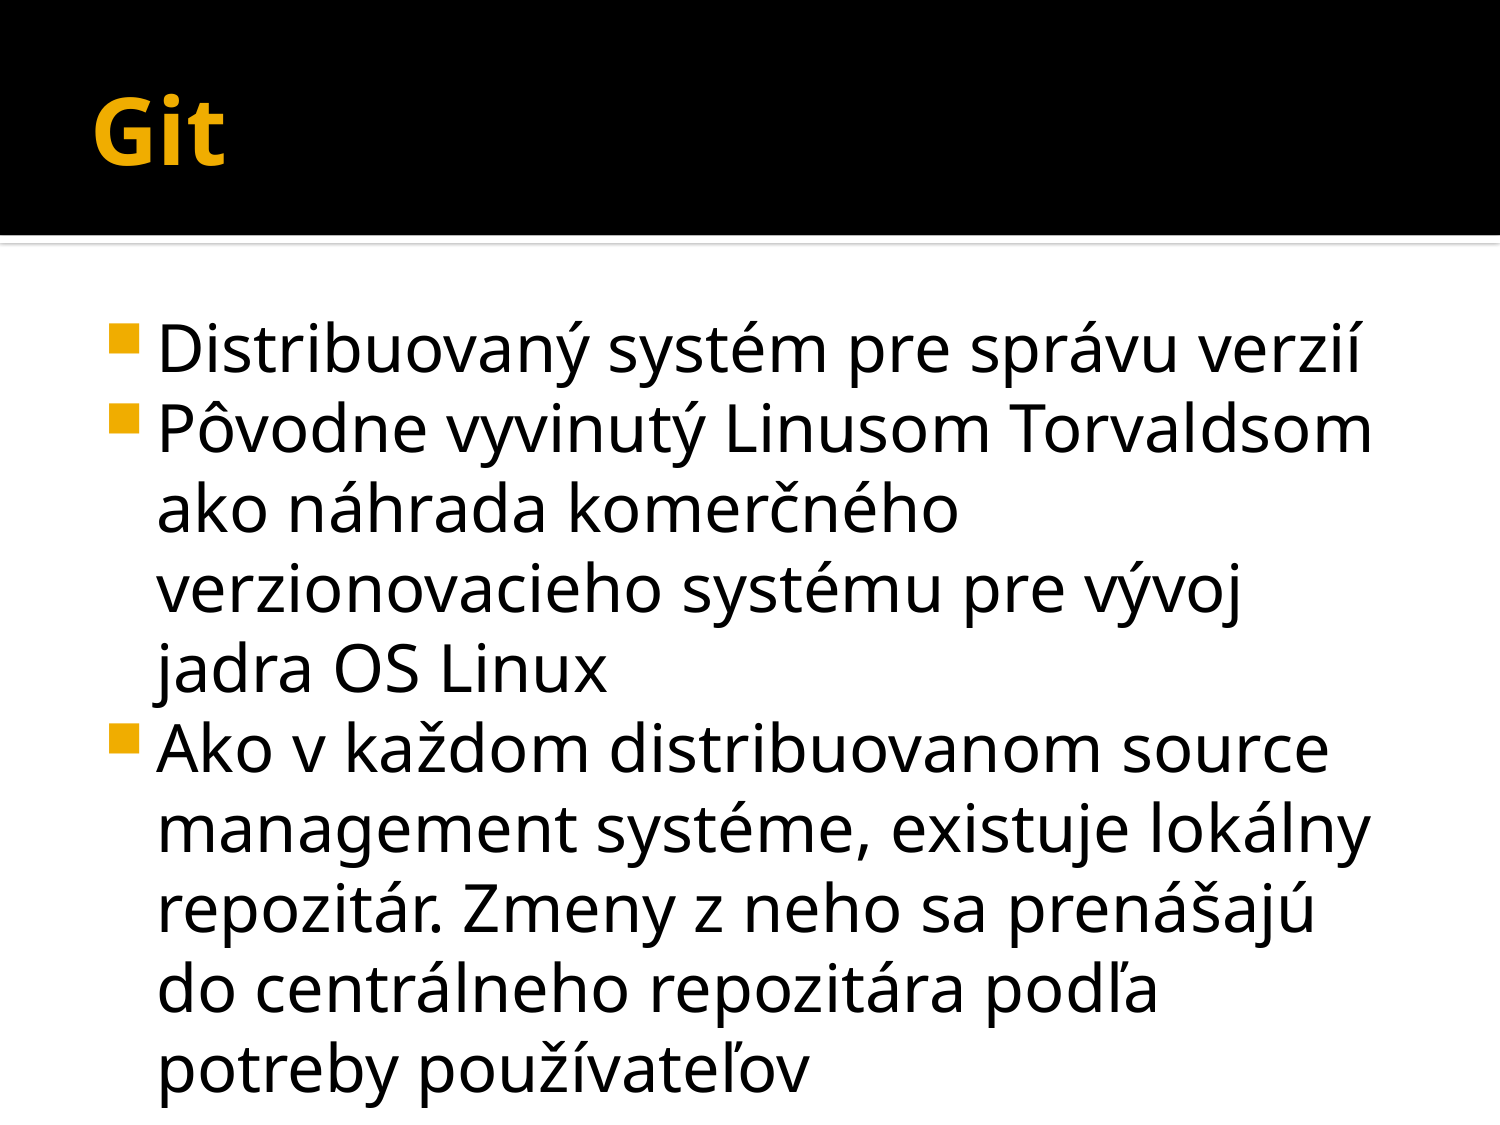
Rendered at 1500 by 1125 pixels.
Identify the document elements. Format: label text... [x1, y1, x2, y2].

list Distribuovaný systém pre správu verzií Pôvodne vyvinutý Linusom Torvaldsom ako náhrada komerčného verzionovacieho systému pre vývoj jadra OS Linux Ako v každom distribuovanom source management systéme, existuje lokálny repozitár. Zmeny z neho sa prenášajú do centrálneho repozitára podľa potreby používateľov [75, 291, 1425, 1050]
title Git [75, 25, 1425, 231]
